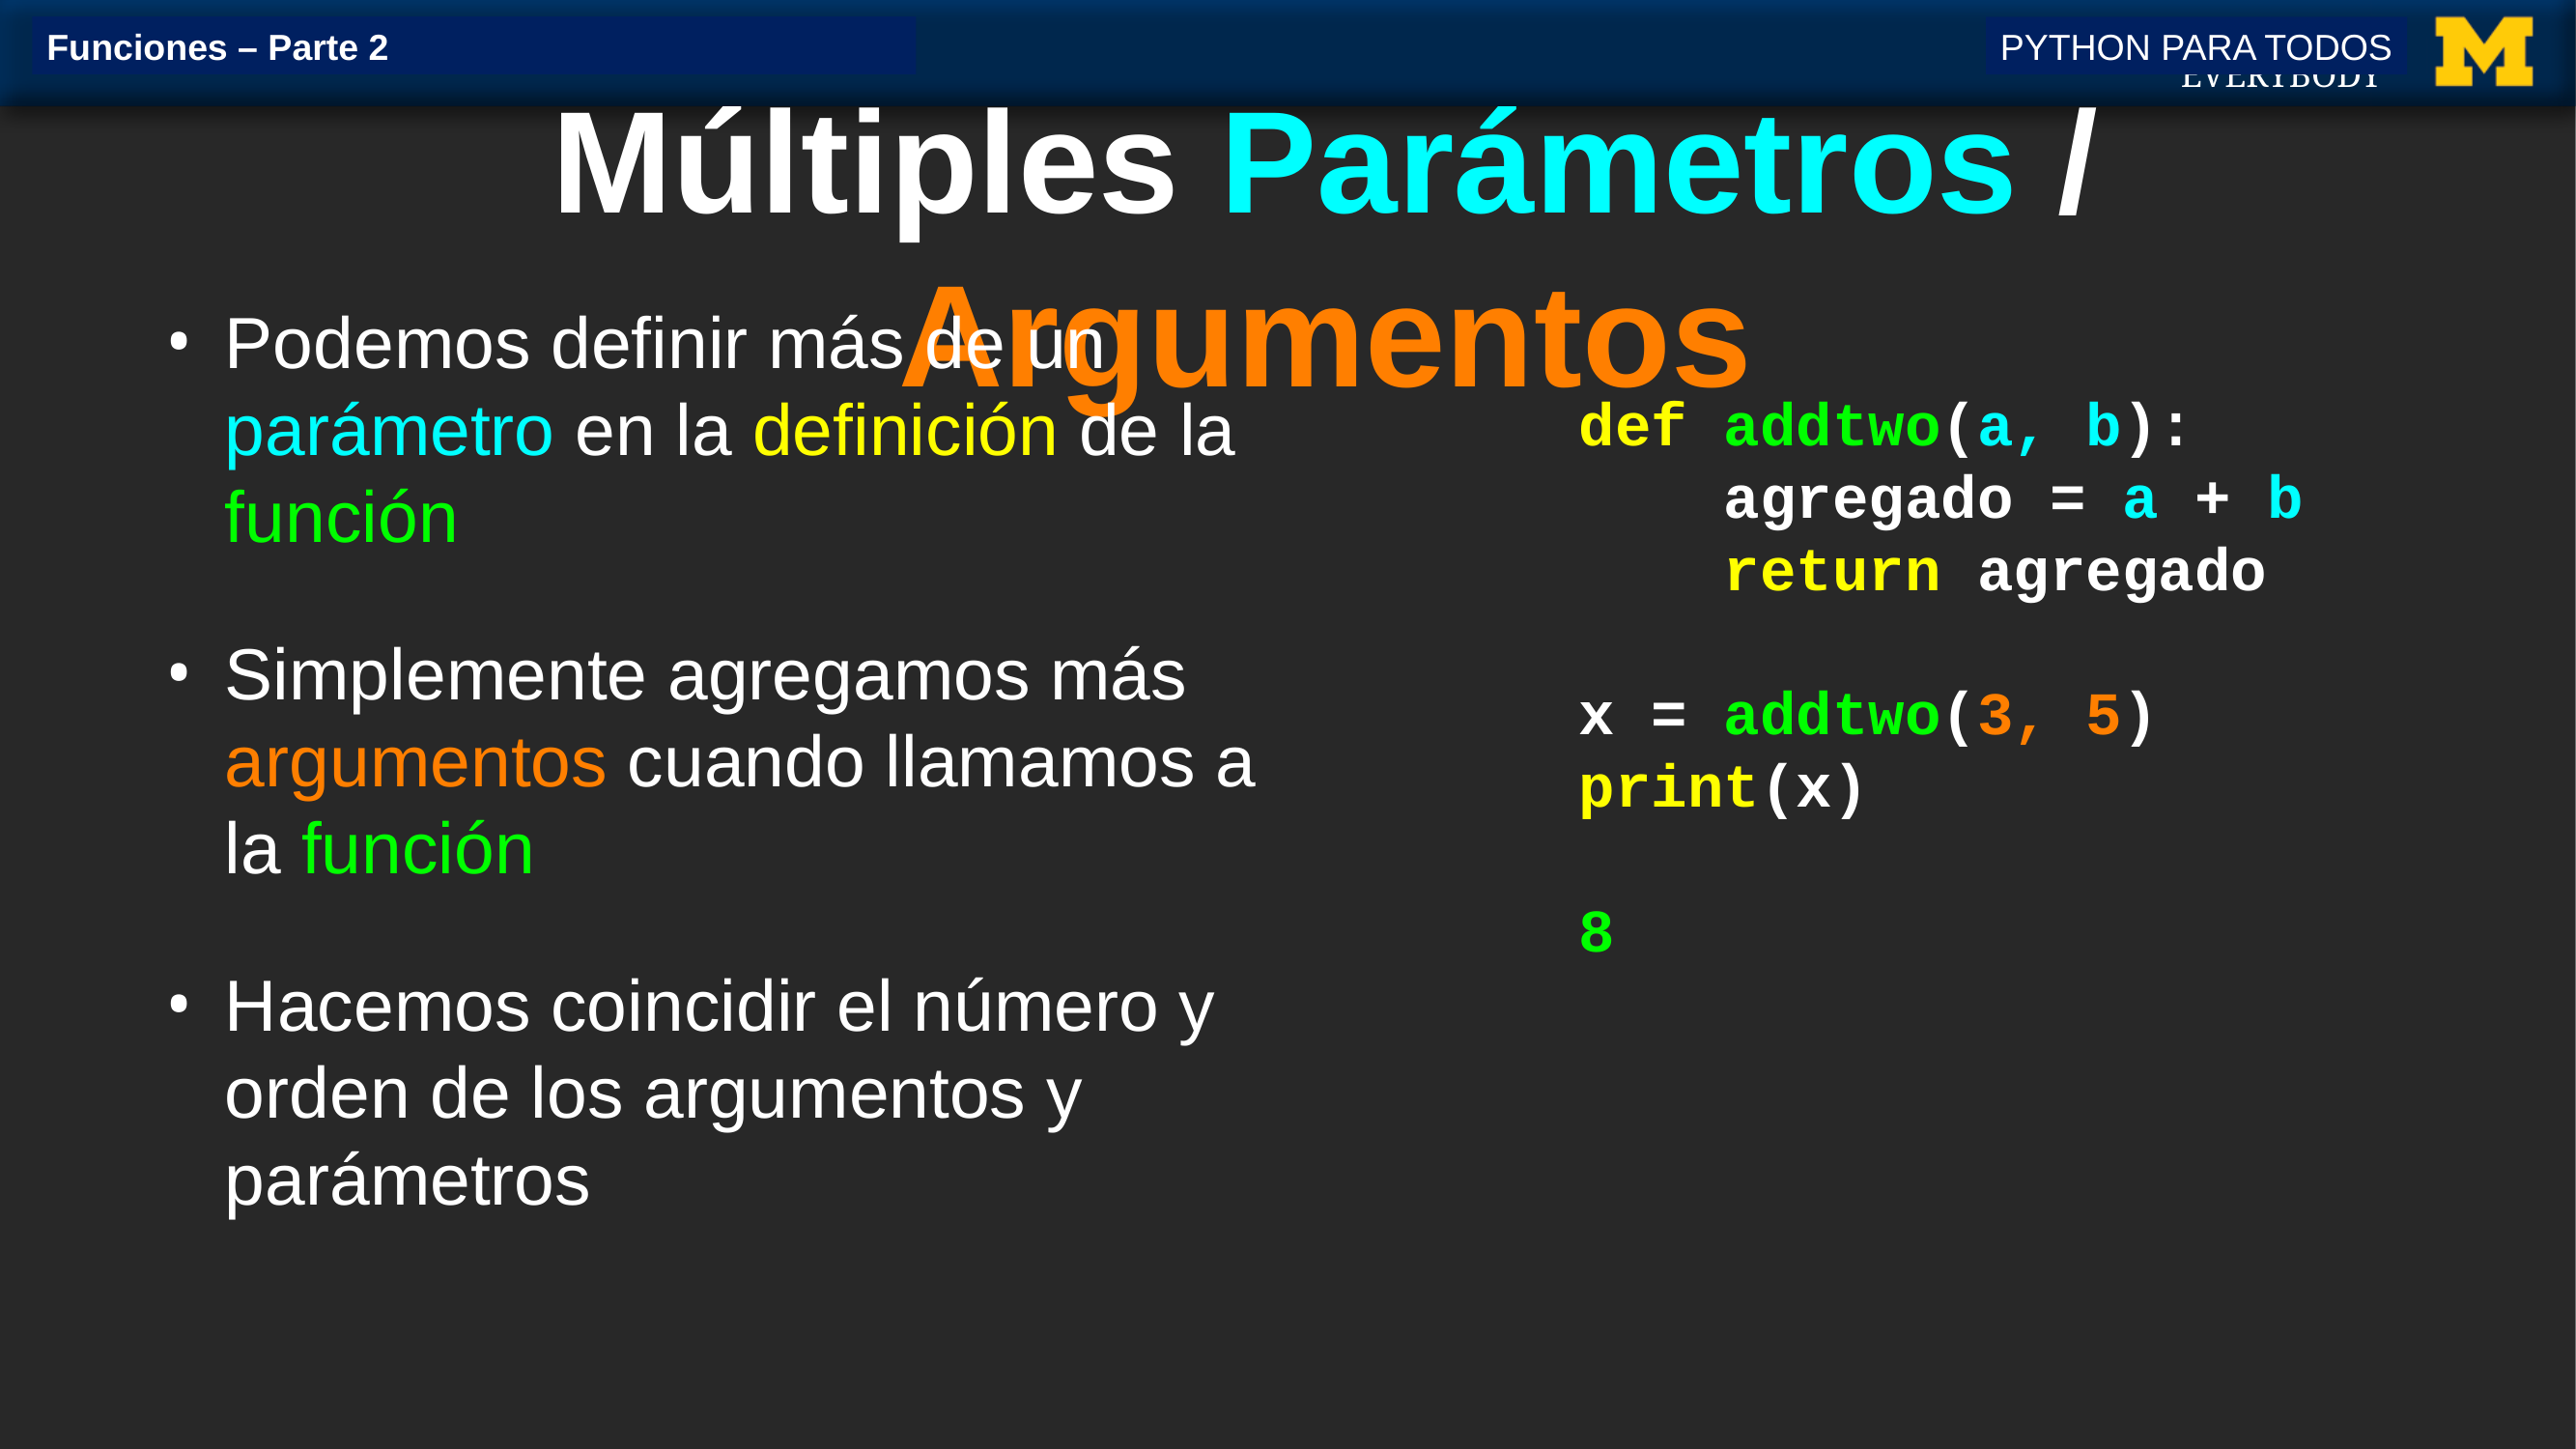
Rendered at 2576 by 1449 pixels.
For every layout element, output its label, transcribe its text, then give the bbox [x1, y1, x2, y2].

title Múltiples Parámetros / Argumentos [99, 143, 2551, 342]
text_box PYTHON PARA TODOS [1986, 16, 2408, 75]
text_box def addtwo(a, b): agregado = a + b return agregado x = addtwo(3, 5) print(x) 8 [1578, 362, 2448, 987]
list Podemos definir más de un parámetro en la definición de la función Simplemente agregamos más argumentos cuando llamamos a la función Hacemos coincidir el número y orden de los argumentos y parámetros [99, 341, 1303, 1175]
picture [0, 0, 2576, 1449]
text_box Funciones – Parte 2 [32, 16, 917, 74]
